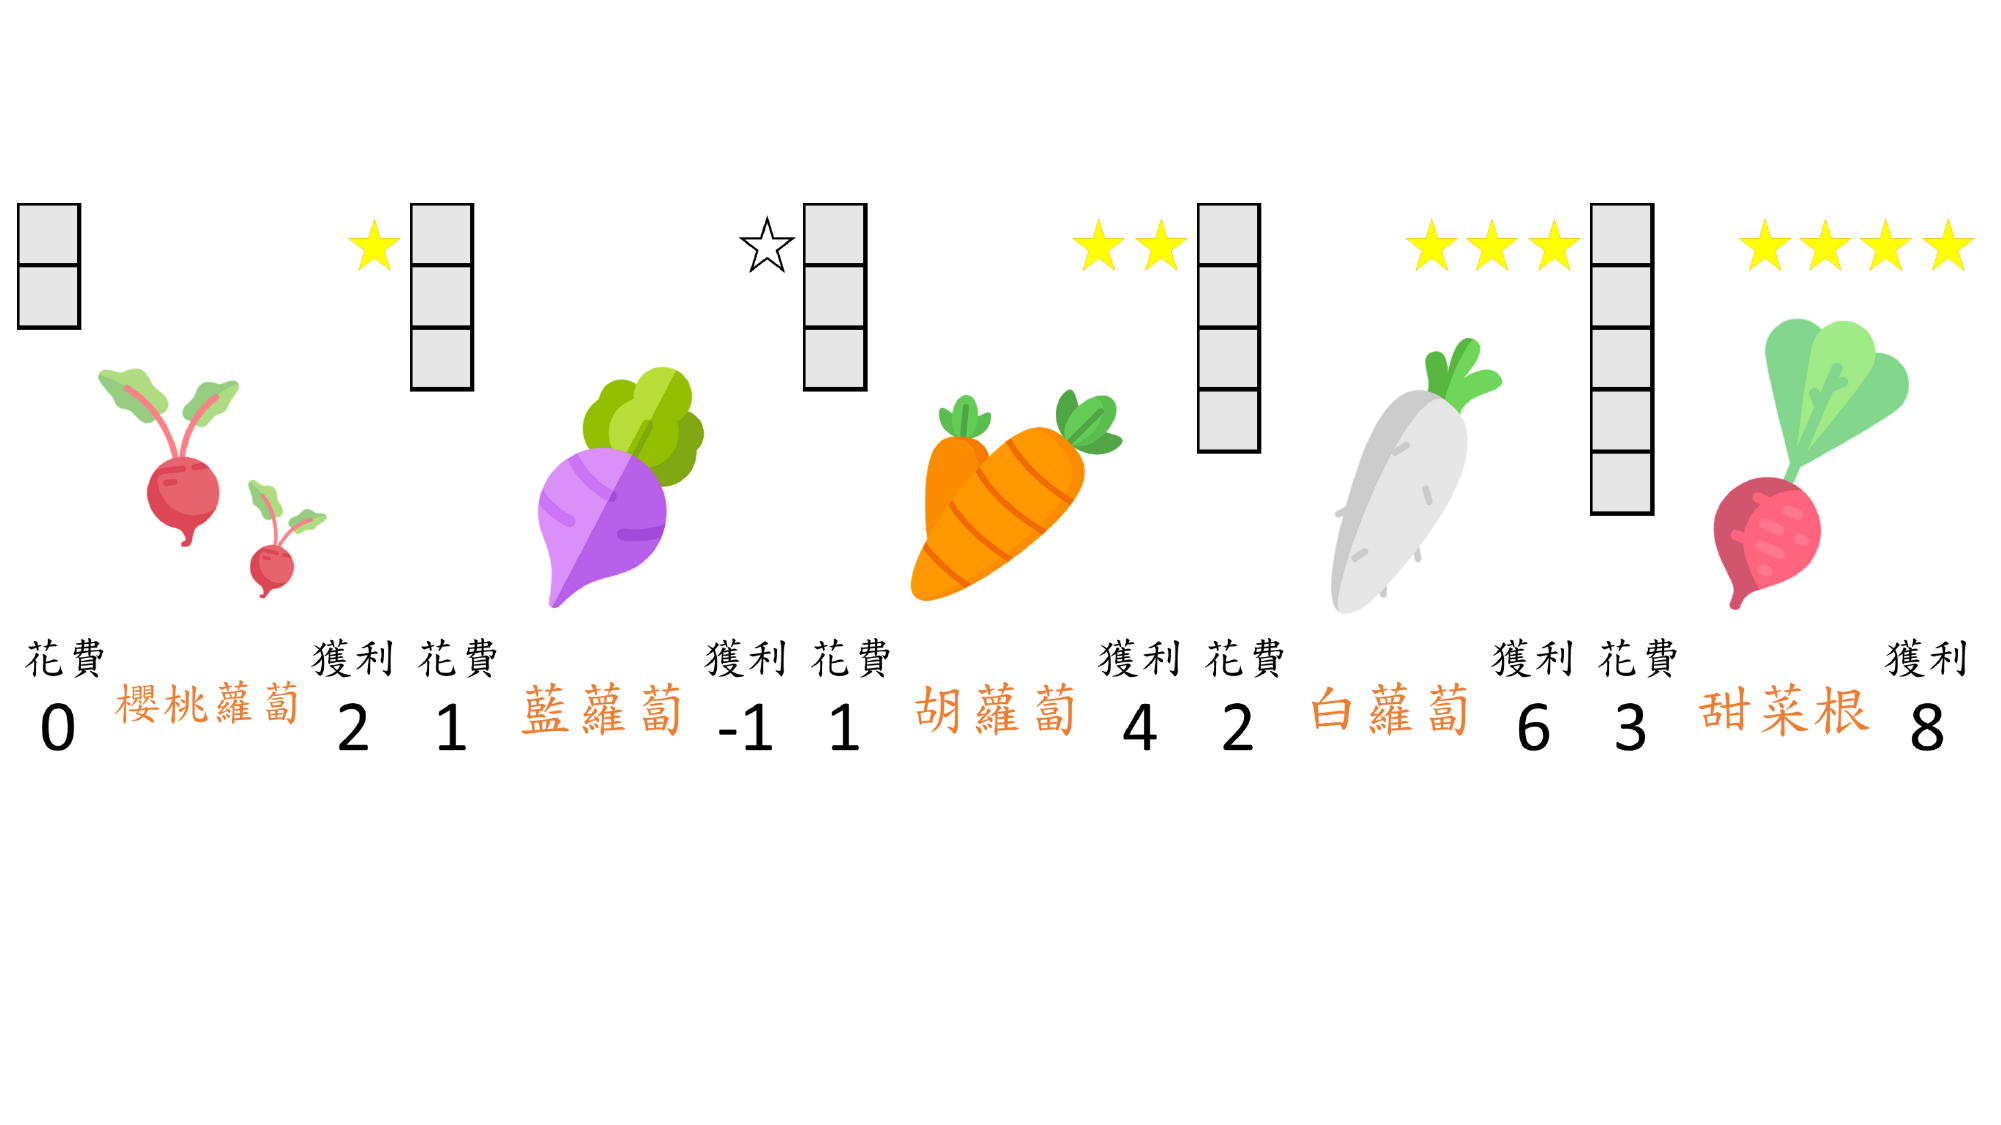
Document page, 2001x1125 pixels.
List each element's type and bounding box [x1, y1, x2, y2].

text_box [17, 203, 1985, 772]
